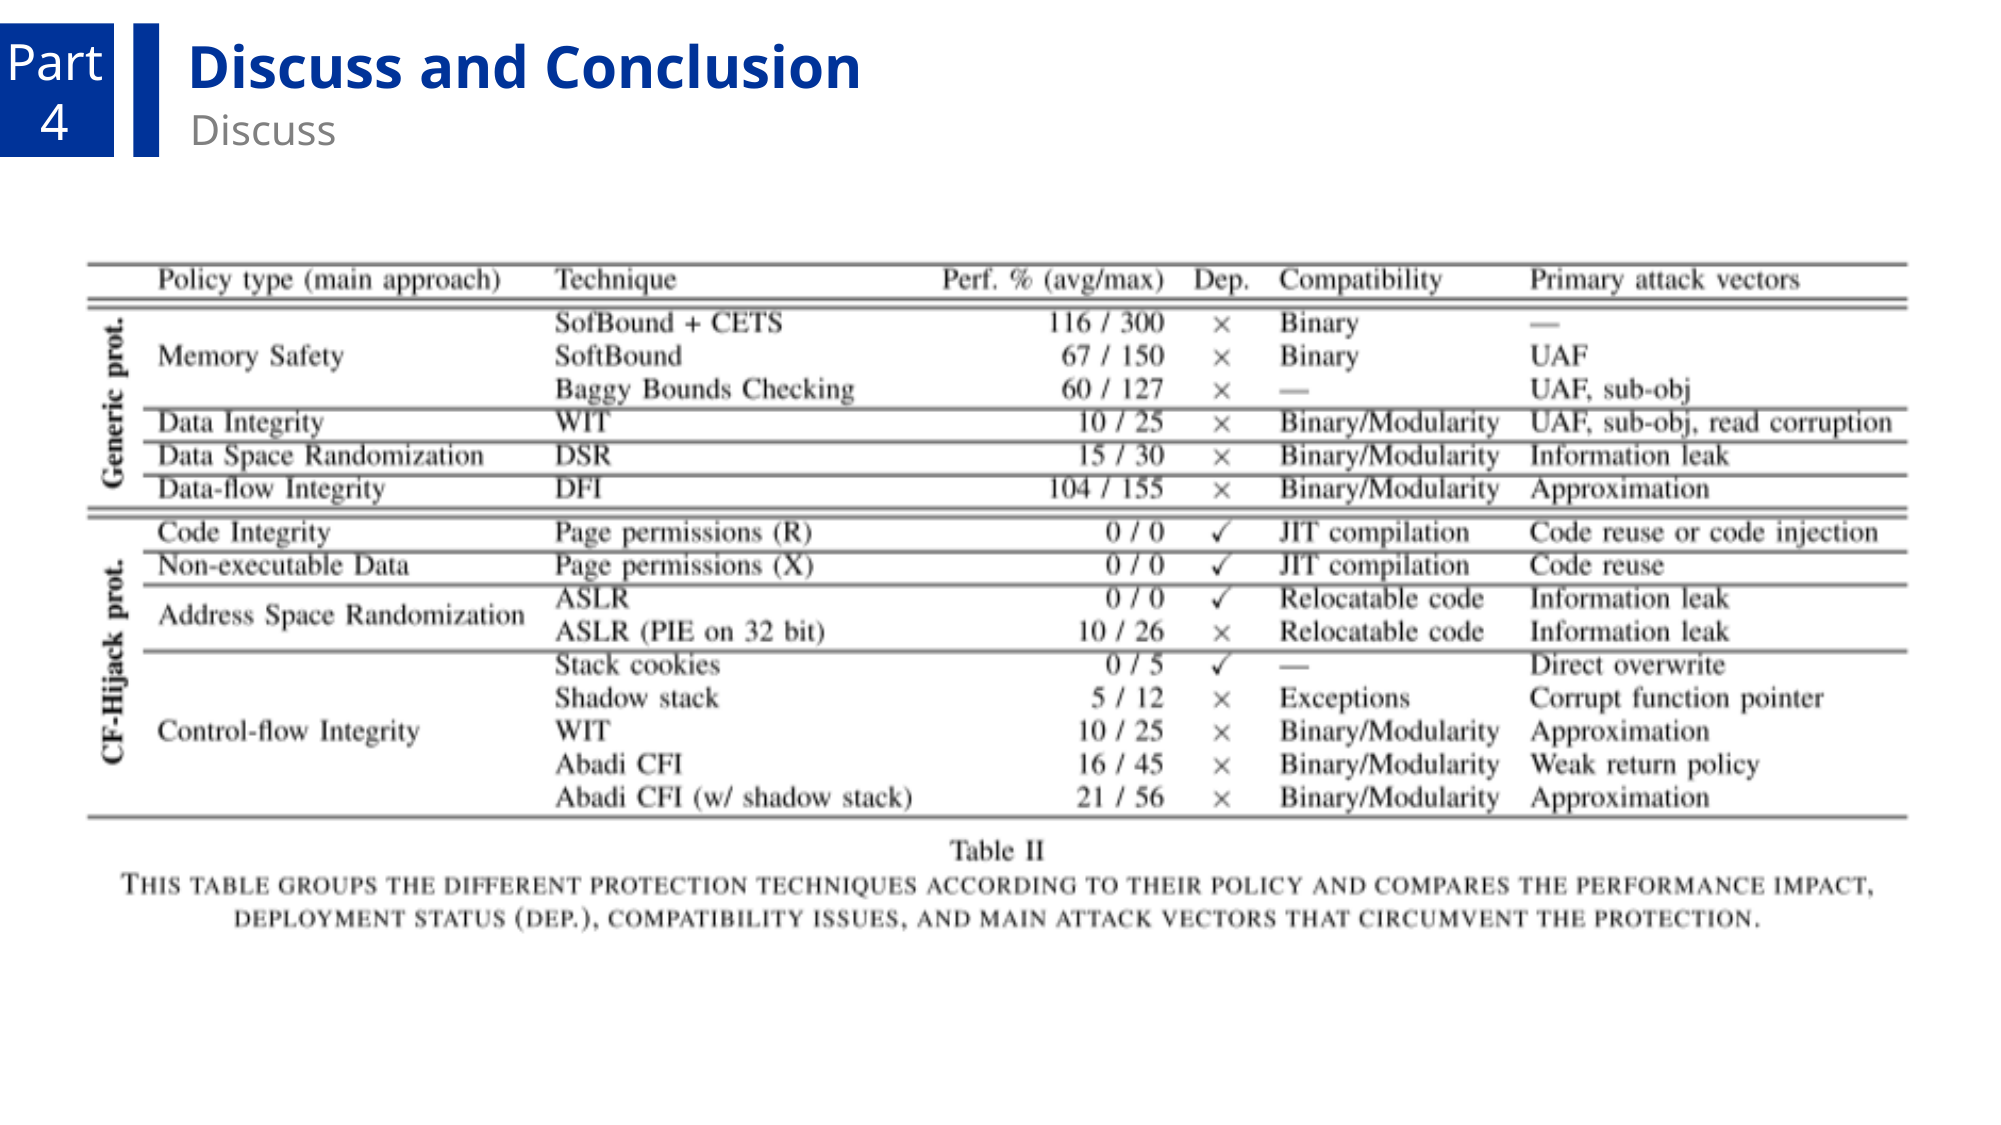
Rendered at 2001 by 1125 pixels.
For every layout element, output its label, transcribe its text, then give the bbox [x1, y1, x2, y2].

text_box Discuss [175, 96, 357, 162]
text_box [0, 23, 160, 157]
picture [65, 216, 1935, 951]
text_box Discuss and Conclusion [173, 23, 897, 109]
